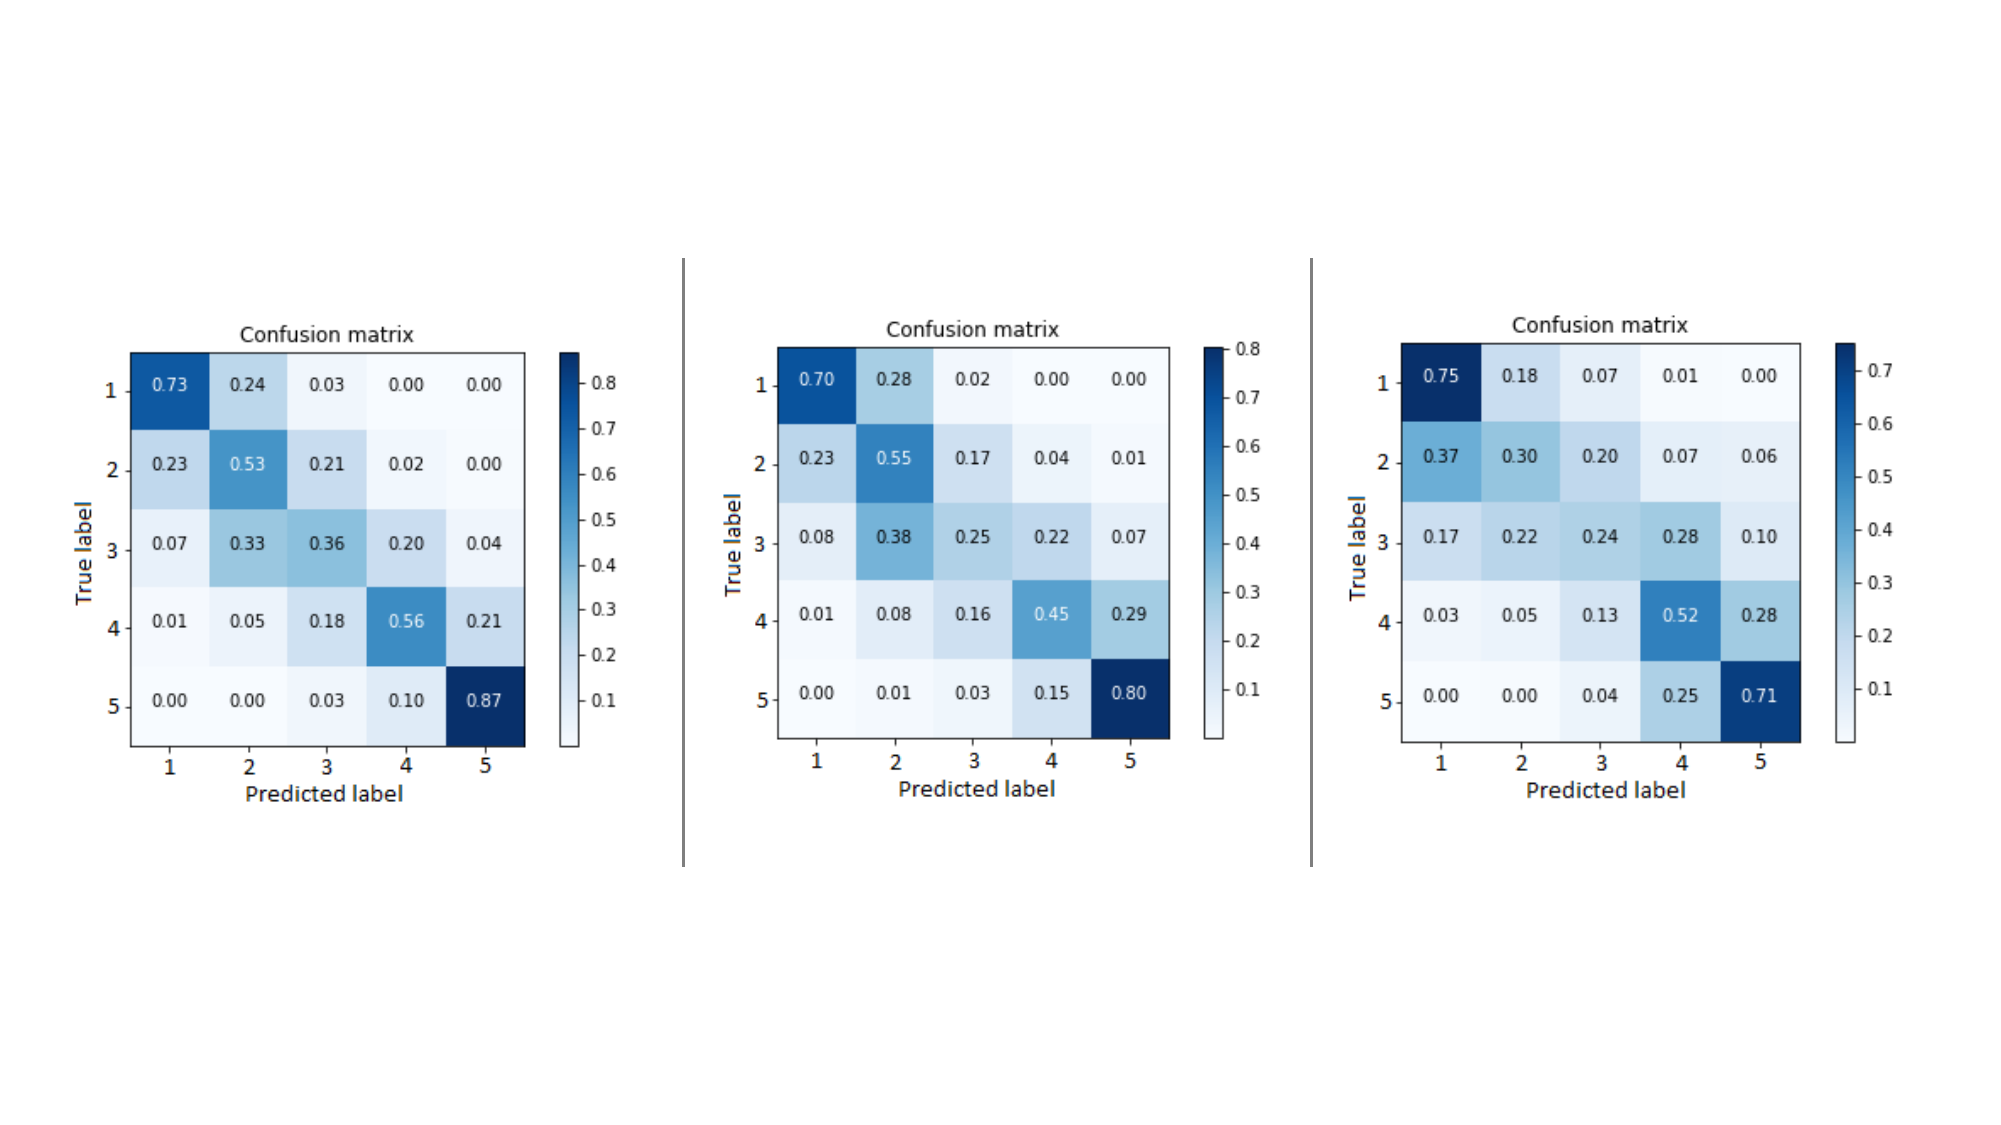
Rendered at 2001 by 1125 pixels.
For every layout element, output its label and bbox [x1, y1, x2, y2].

picture [56, 312, 634, 812]
picture [707, 312, 1288, 812]
picture [1338, 309, 1916, 812]
